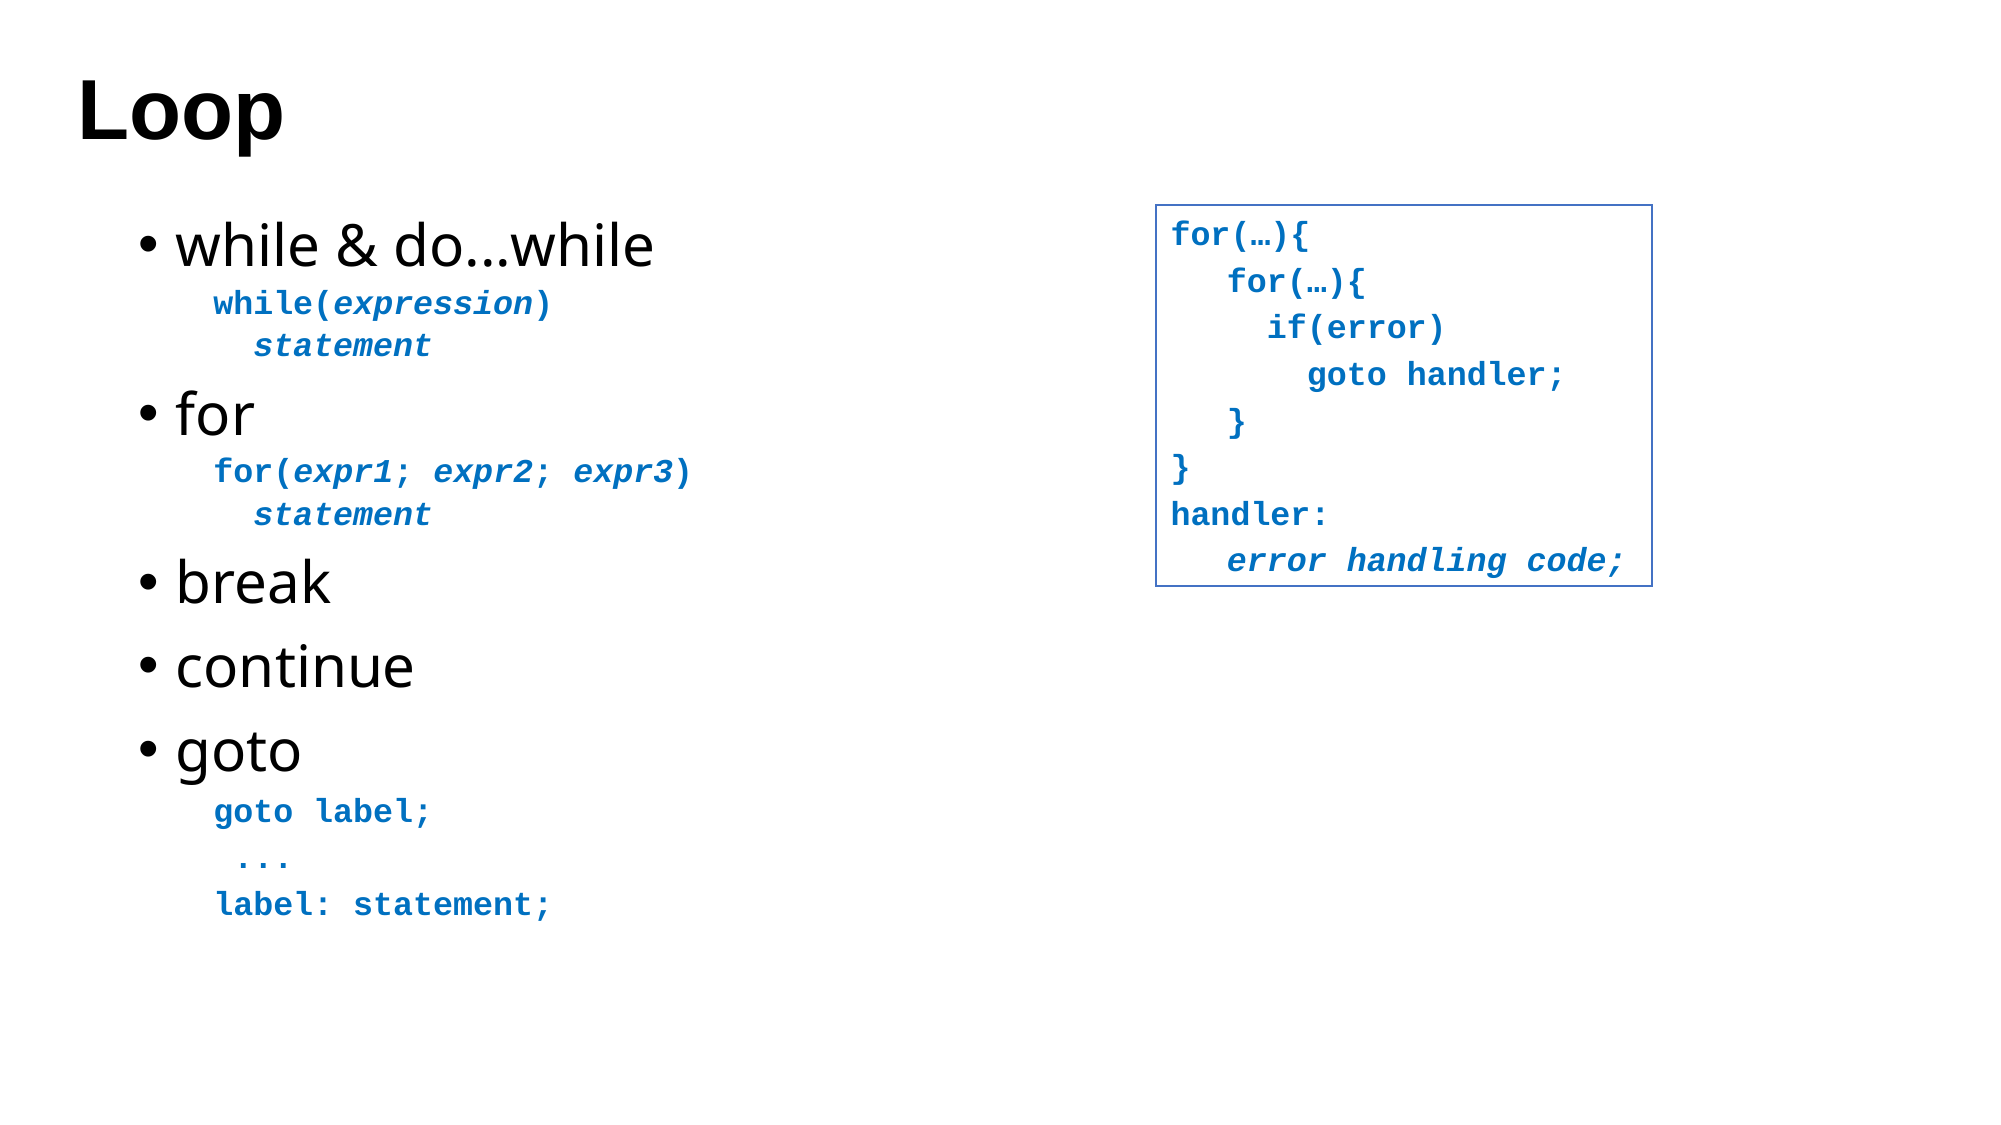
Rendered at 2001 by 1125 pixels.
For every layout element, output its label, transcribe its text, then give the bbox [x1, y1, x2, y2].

title Loop [62, 57, 1487, 166]
text_box [109, 182, 1315, 971]
text_box while & do...while while(expression) statement for for(expr1; expr2; expr3) statement break continue goto goto label; ... label: statement; [123, 208, 1330, 1045]
text_box for(…){ for(…){ if(error) goto handler; } } handler: error handling code; [1155, 204, 1653, 587]
